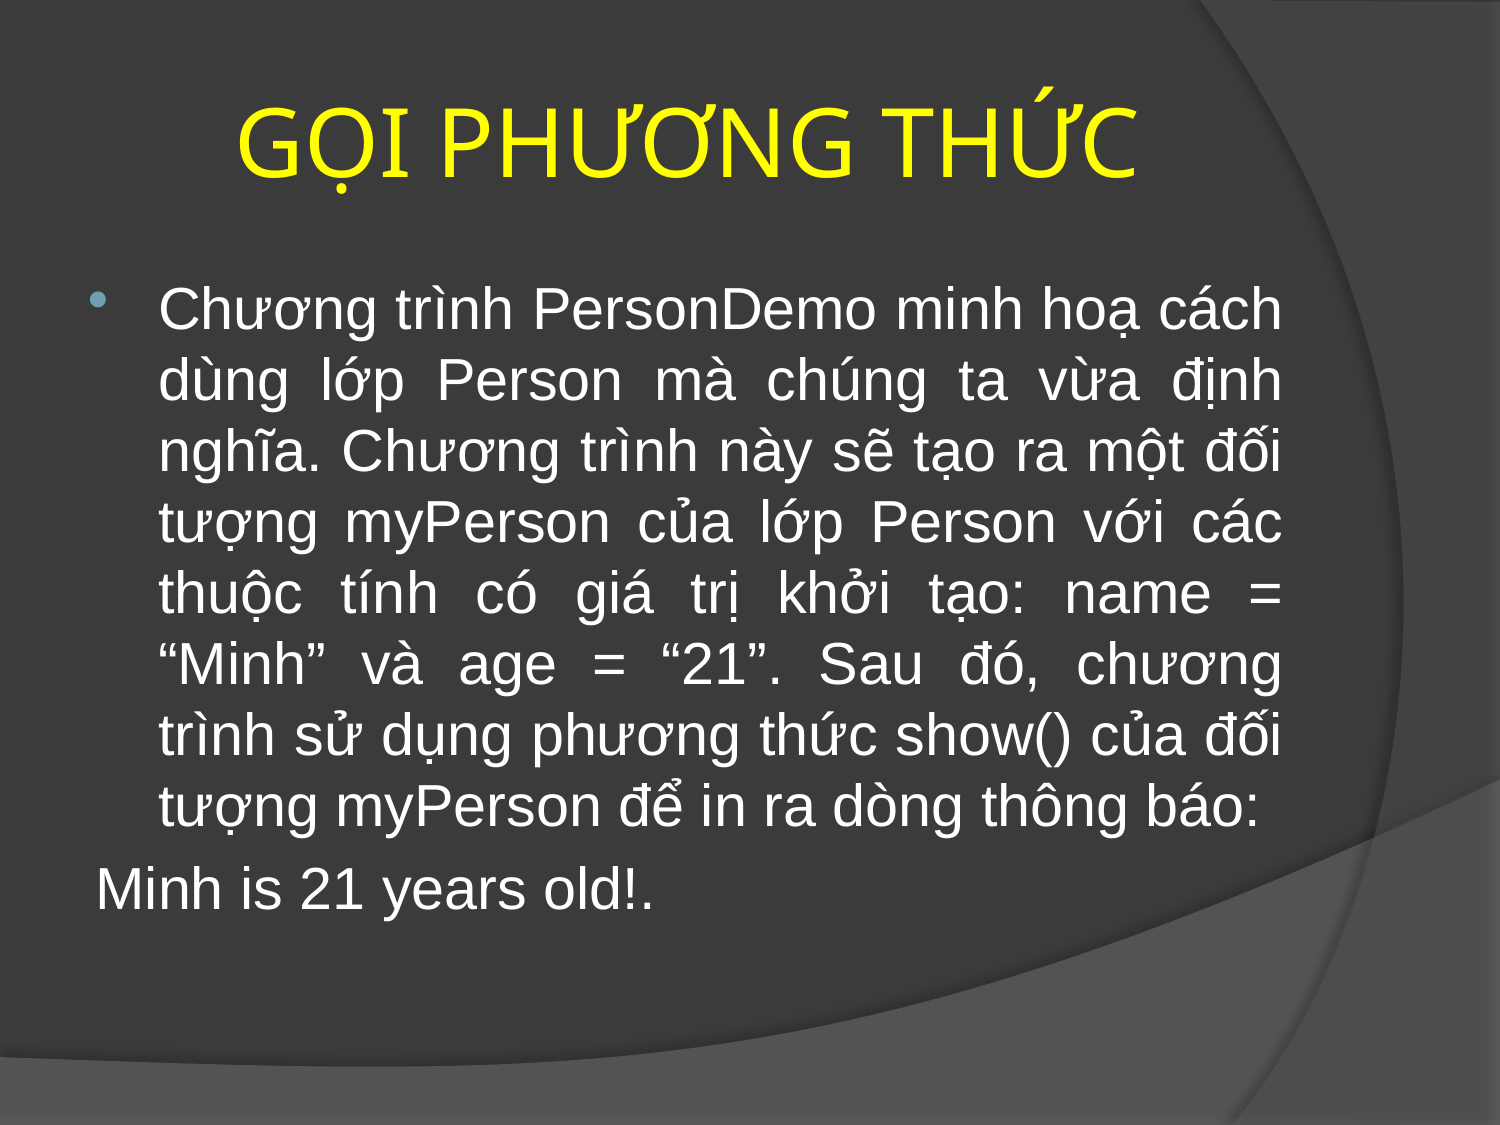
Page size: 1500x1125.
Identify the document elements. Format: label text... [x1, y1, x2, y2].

title GỌI PHƯƠNG THỨC [75, 45, 1300, 233]
list Chương trình PersonDemo minh hoạ cách dùng lớp Person mà chúng ta vừa định nghĩa. Chương trình này sẽ tạo ra một đối tượng myPerson của lớp Person với các thuộc tính có giá trị khởi tạo: name = “Minh” và age = “21”. Sau đó, chương trình sử dụng phương thức show() của đối tượng myPerson để in ra dòng thông báo: Minh is 21 years old!. [75, 262, 1300, 1005]
